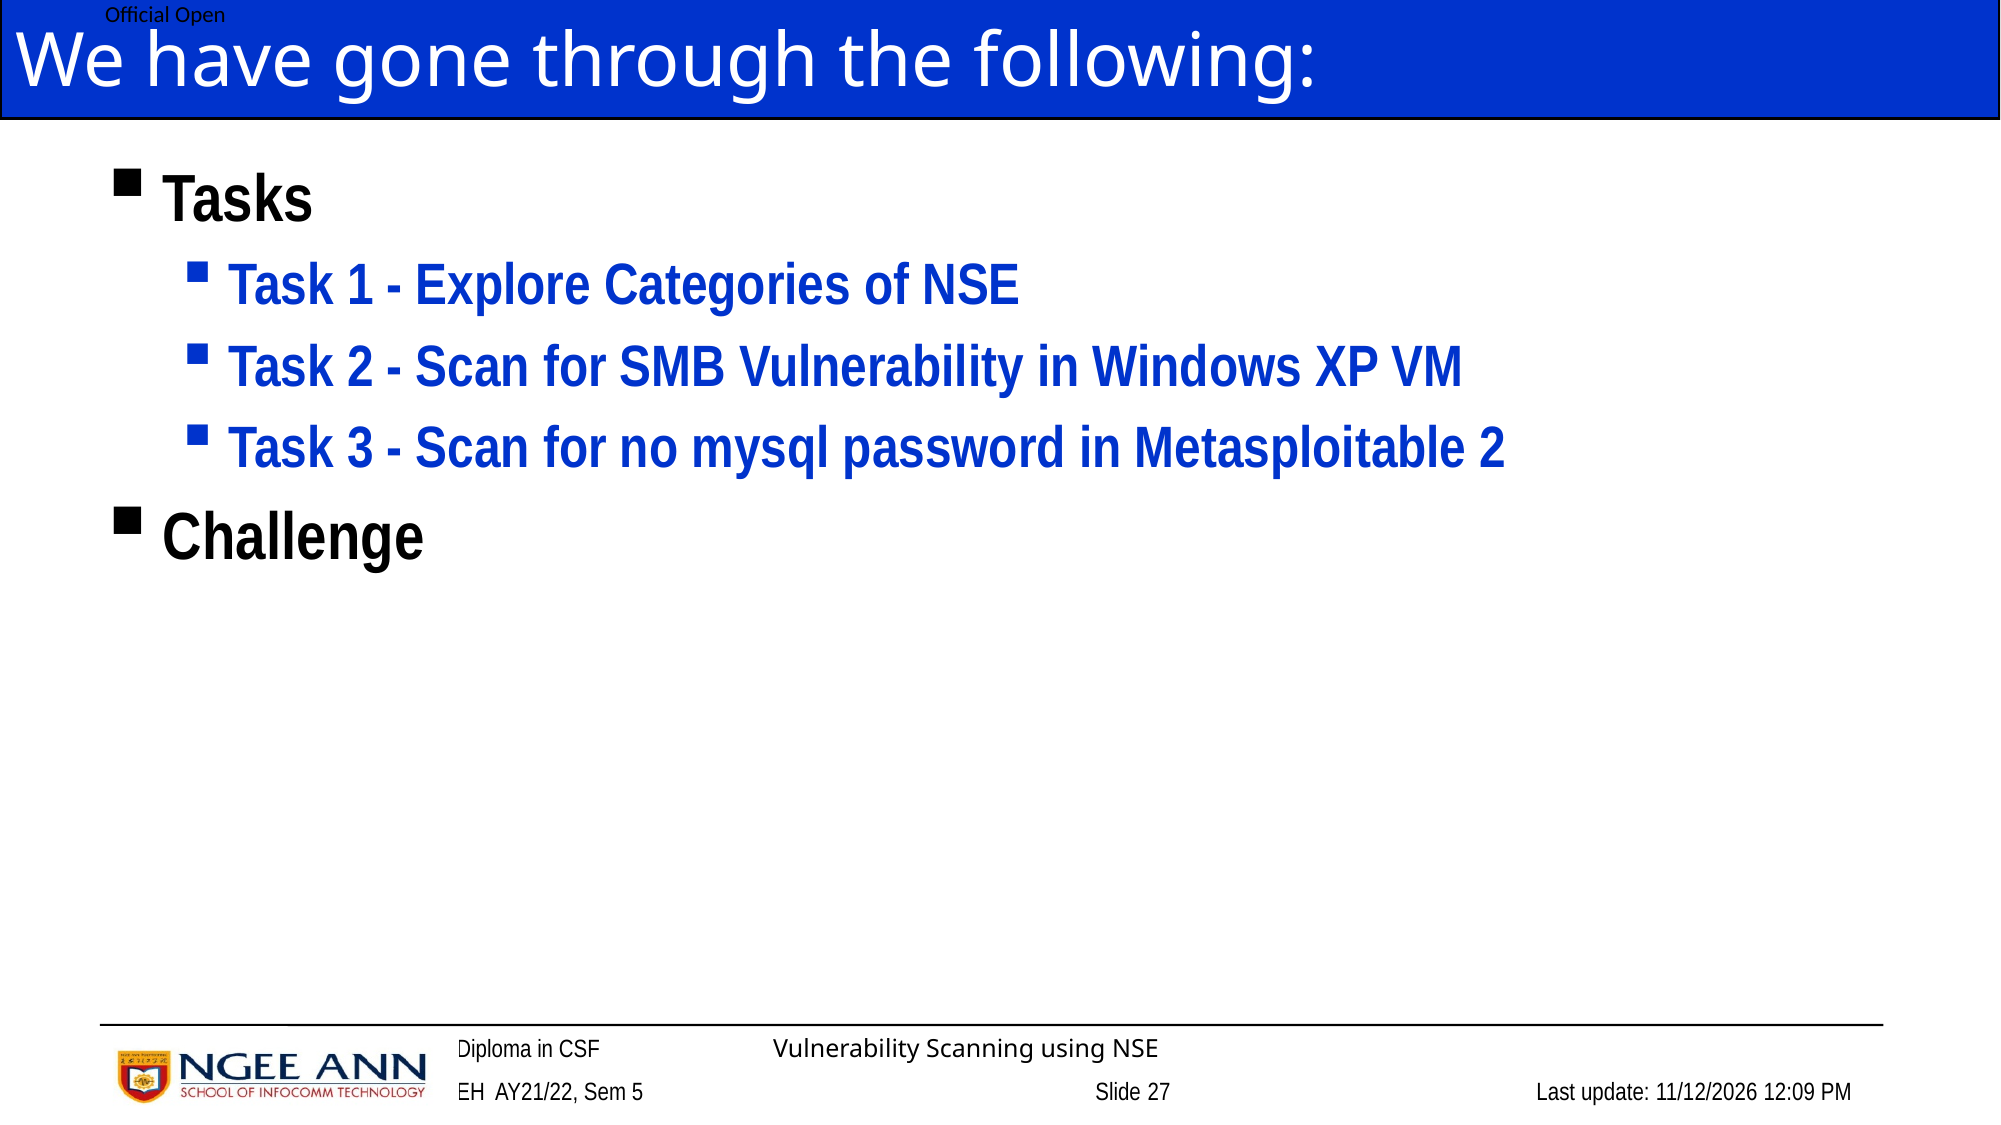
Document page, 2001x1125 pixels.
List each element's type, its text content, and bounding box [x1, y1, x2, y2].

list Tasks Task 1 - Explore Categories of NSE Task 2 - Scan for SMB Vulnerability in Windows XP VM Task 3 - Scan for no mysql password in Metasploitable 2 Challenge [91, 146, 1875, 997]
picture [83, 1028, 459, 1125]
title We have gone through the following: [0, 0, 1969, 115]
